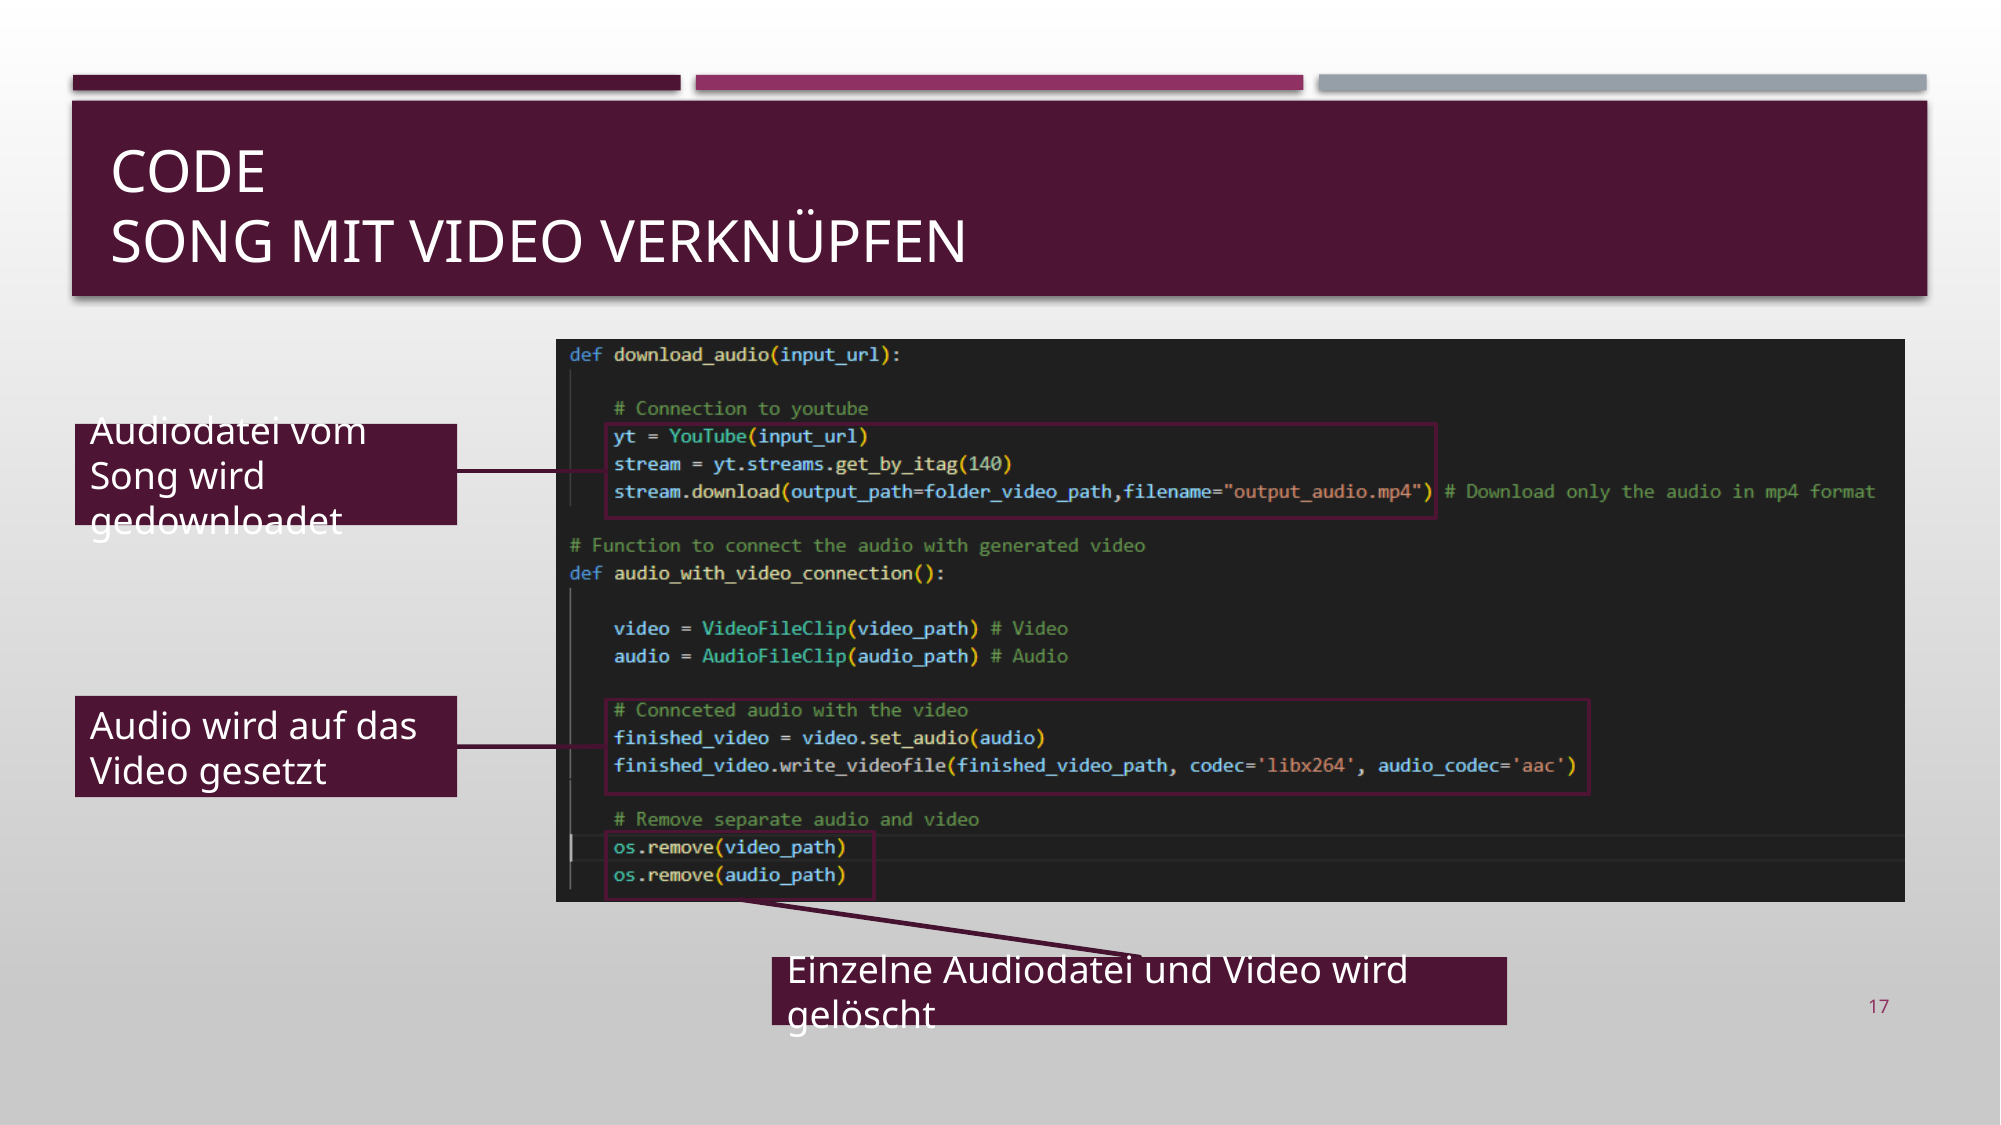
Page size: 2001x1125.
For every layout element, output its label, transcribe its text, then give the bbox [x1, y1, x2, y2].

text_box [739, 898, 1141, 958]
picture [555, 339, 1906, 902]
text_box Audio wird auf das Video gesetzt [73, 694, 459, 799]
text_box Audiodatei vom Song wird gedownloadet [73, 422, 459, 527]
title Code song mit video verknüpfen [95, 115, 1905, 282]
text_box Einzelne Audiodatei und Video wird gelöscht [770, 955, 1509, 1027]
slide_number 17 [1732, 977, 1905, 1037]
